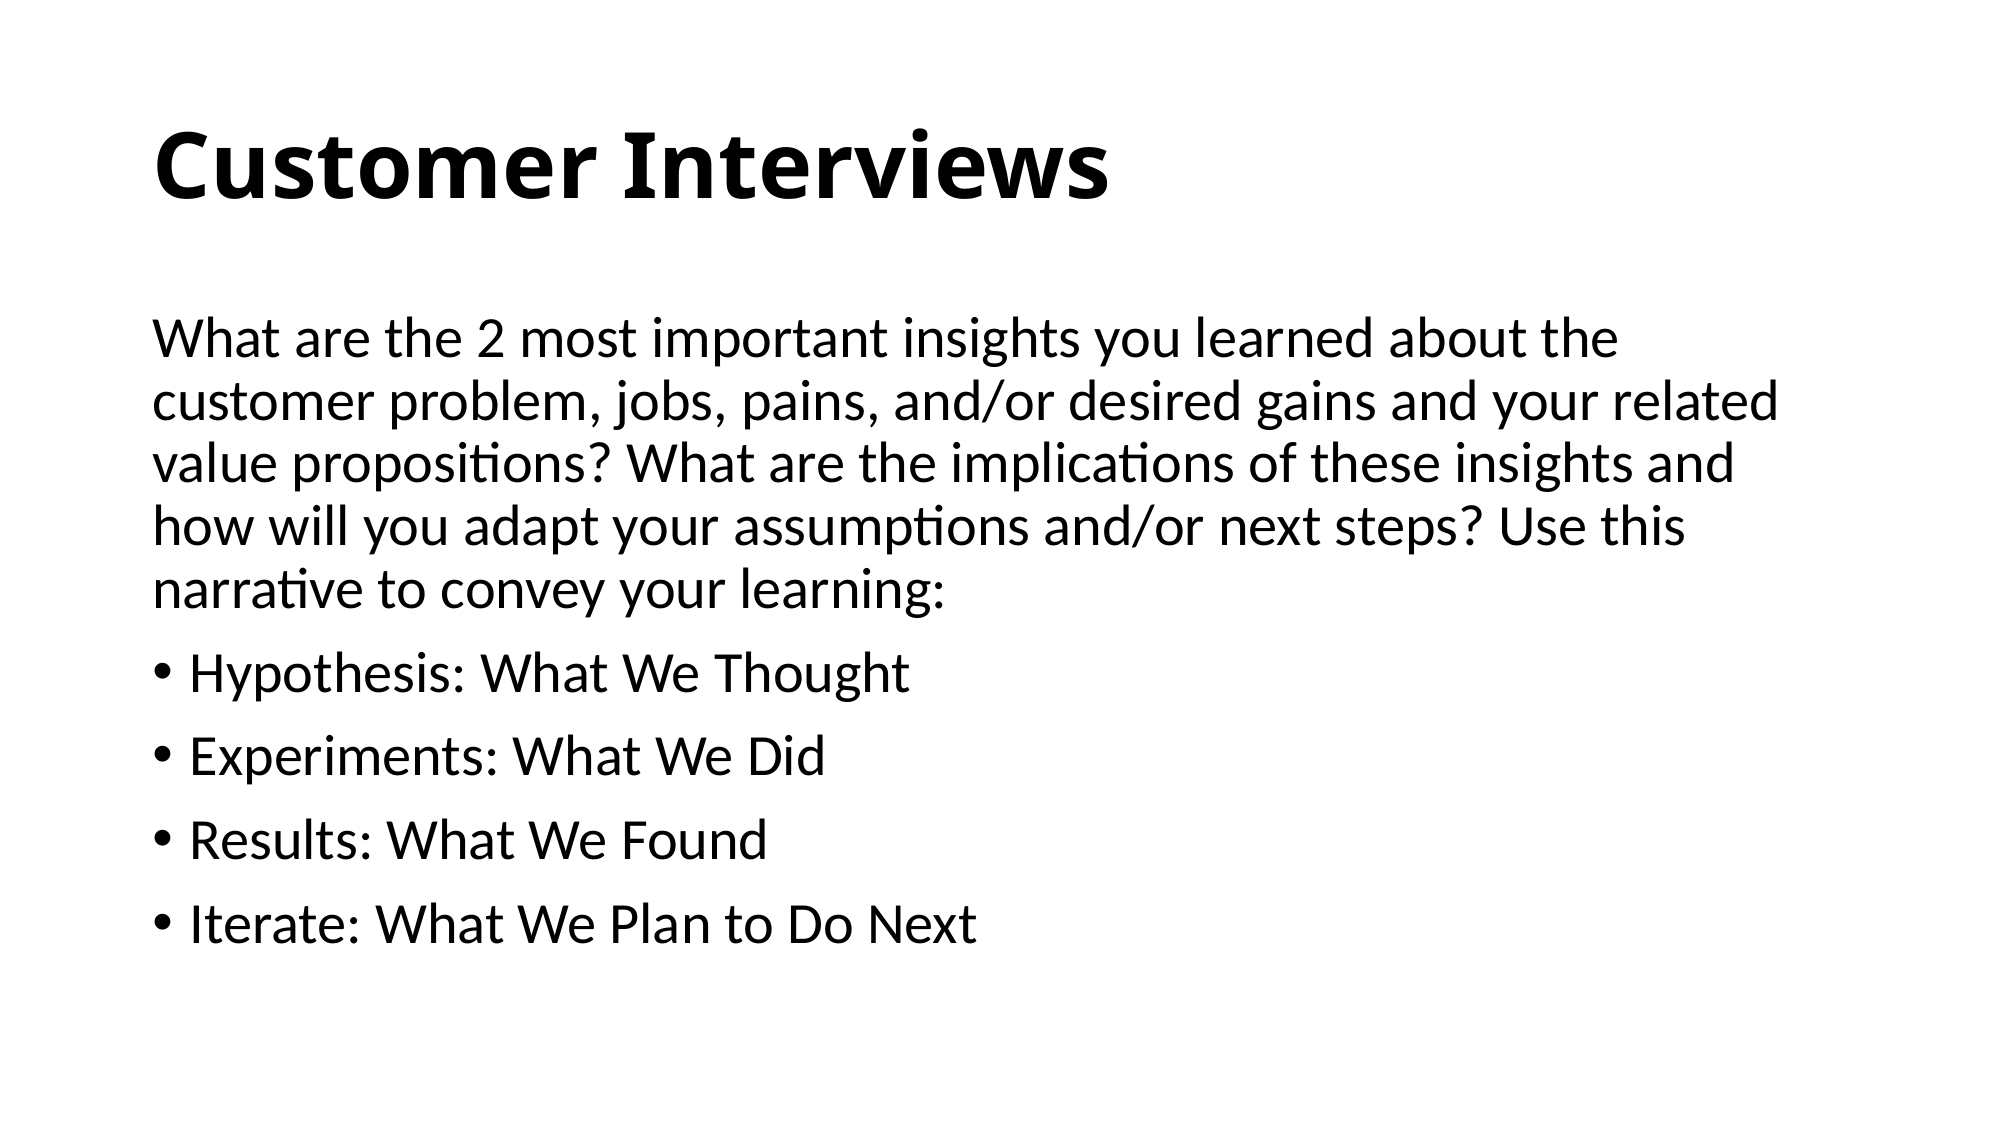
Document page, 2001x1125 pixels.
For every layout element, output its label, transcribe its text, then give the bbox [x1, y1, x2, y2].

title Customer Interviews [137, 59, 1863, 278]
list What are the 2 most important insights you learned about the customer problem, jobs, pains, and/or desired gains and your related value propositions? What are the implications of these insights and how will you adapt your assumptions and/or next steps? Use this narrative to convey your learning: Hypothesis: What We Thought Experiments: What We Did Results: What We Found Iterate: What We Plan to Do Next [137, 299, 1863, 1014]
